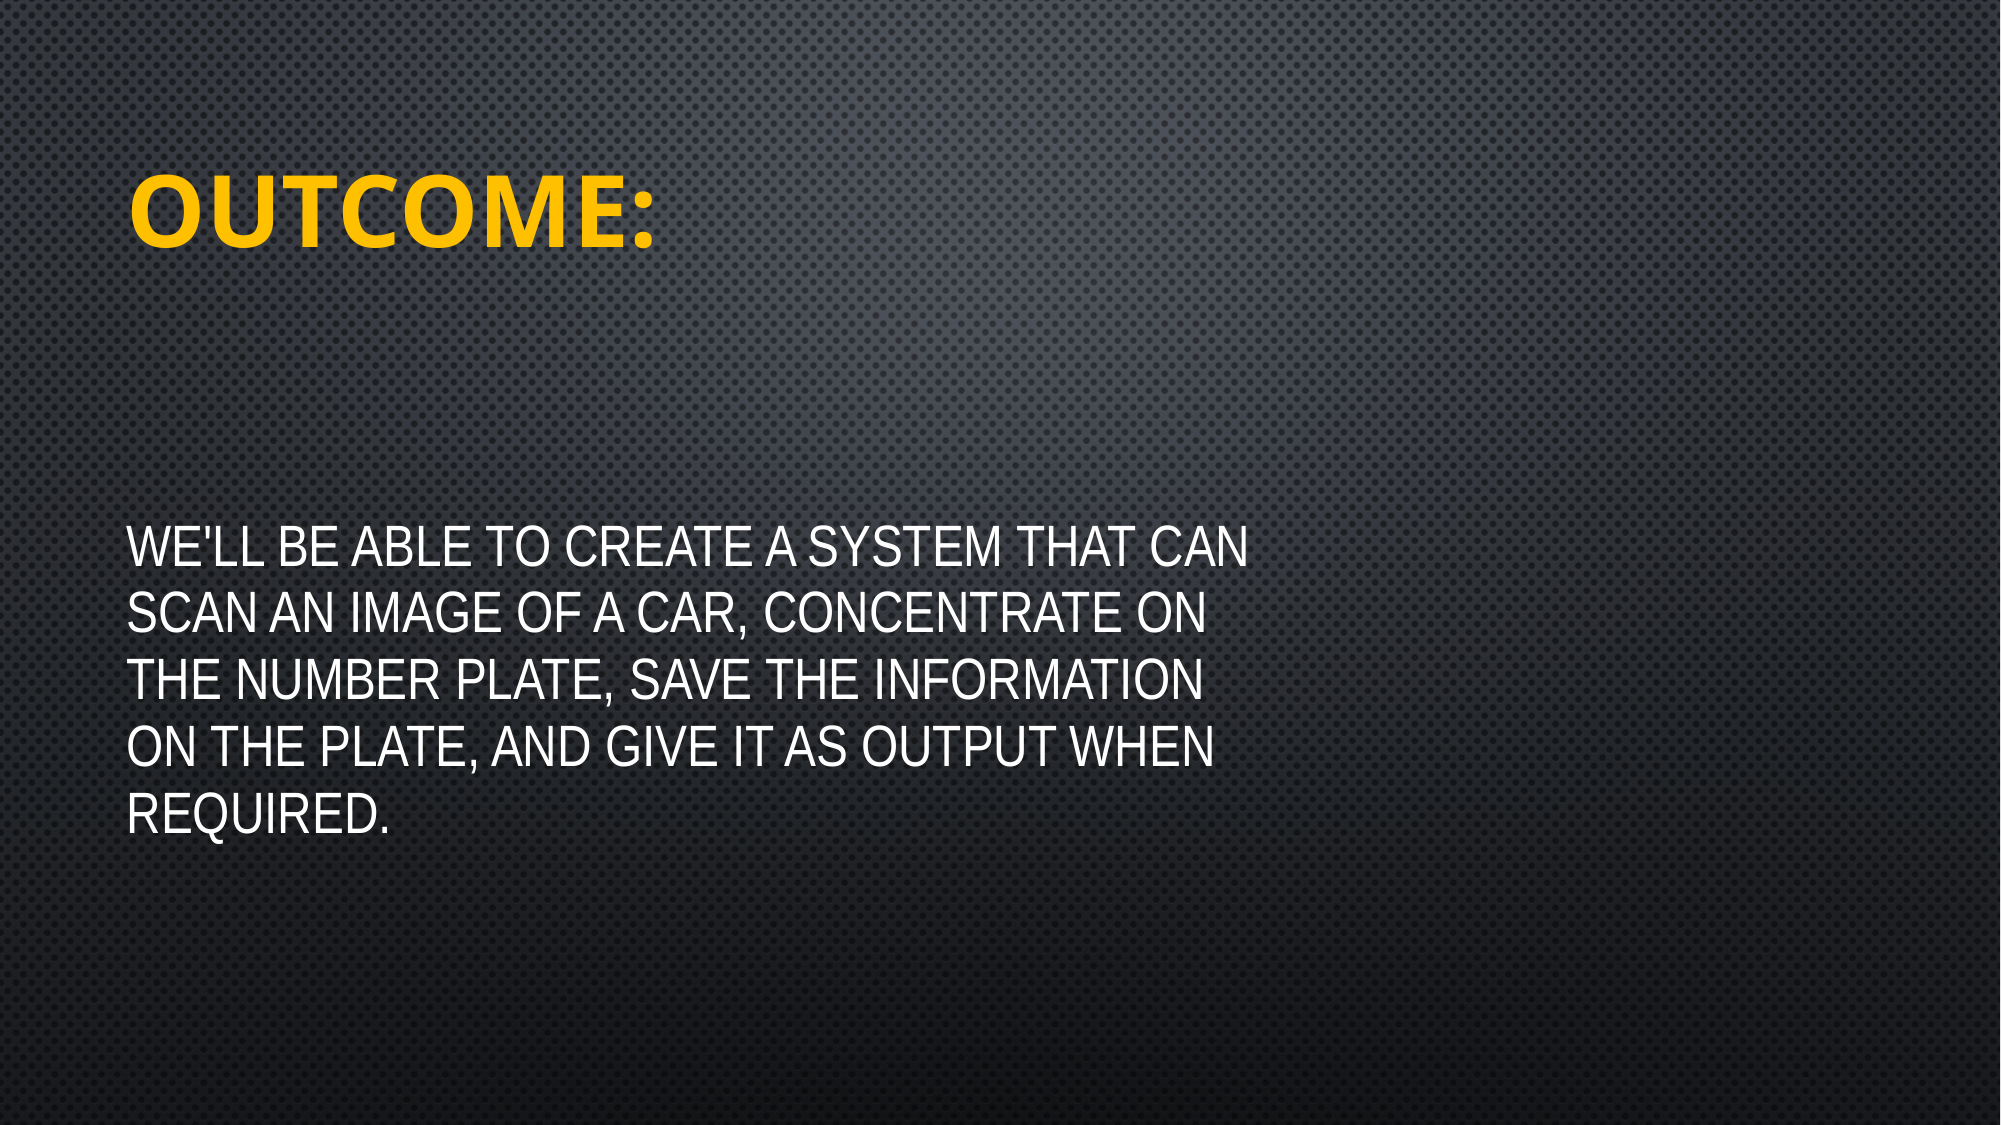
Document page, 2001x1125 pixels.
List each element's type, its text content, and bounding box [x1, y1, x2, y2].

list We'll be able to create a system that can scan an image of a car, concentrate on the number plate, save the information on the plate, and give it as output when required. [111, 383, 1273, 974]
title OUTCOME: [111, 119, 1689, 297]
